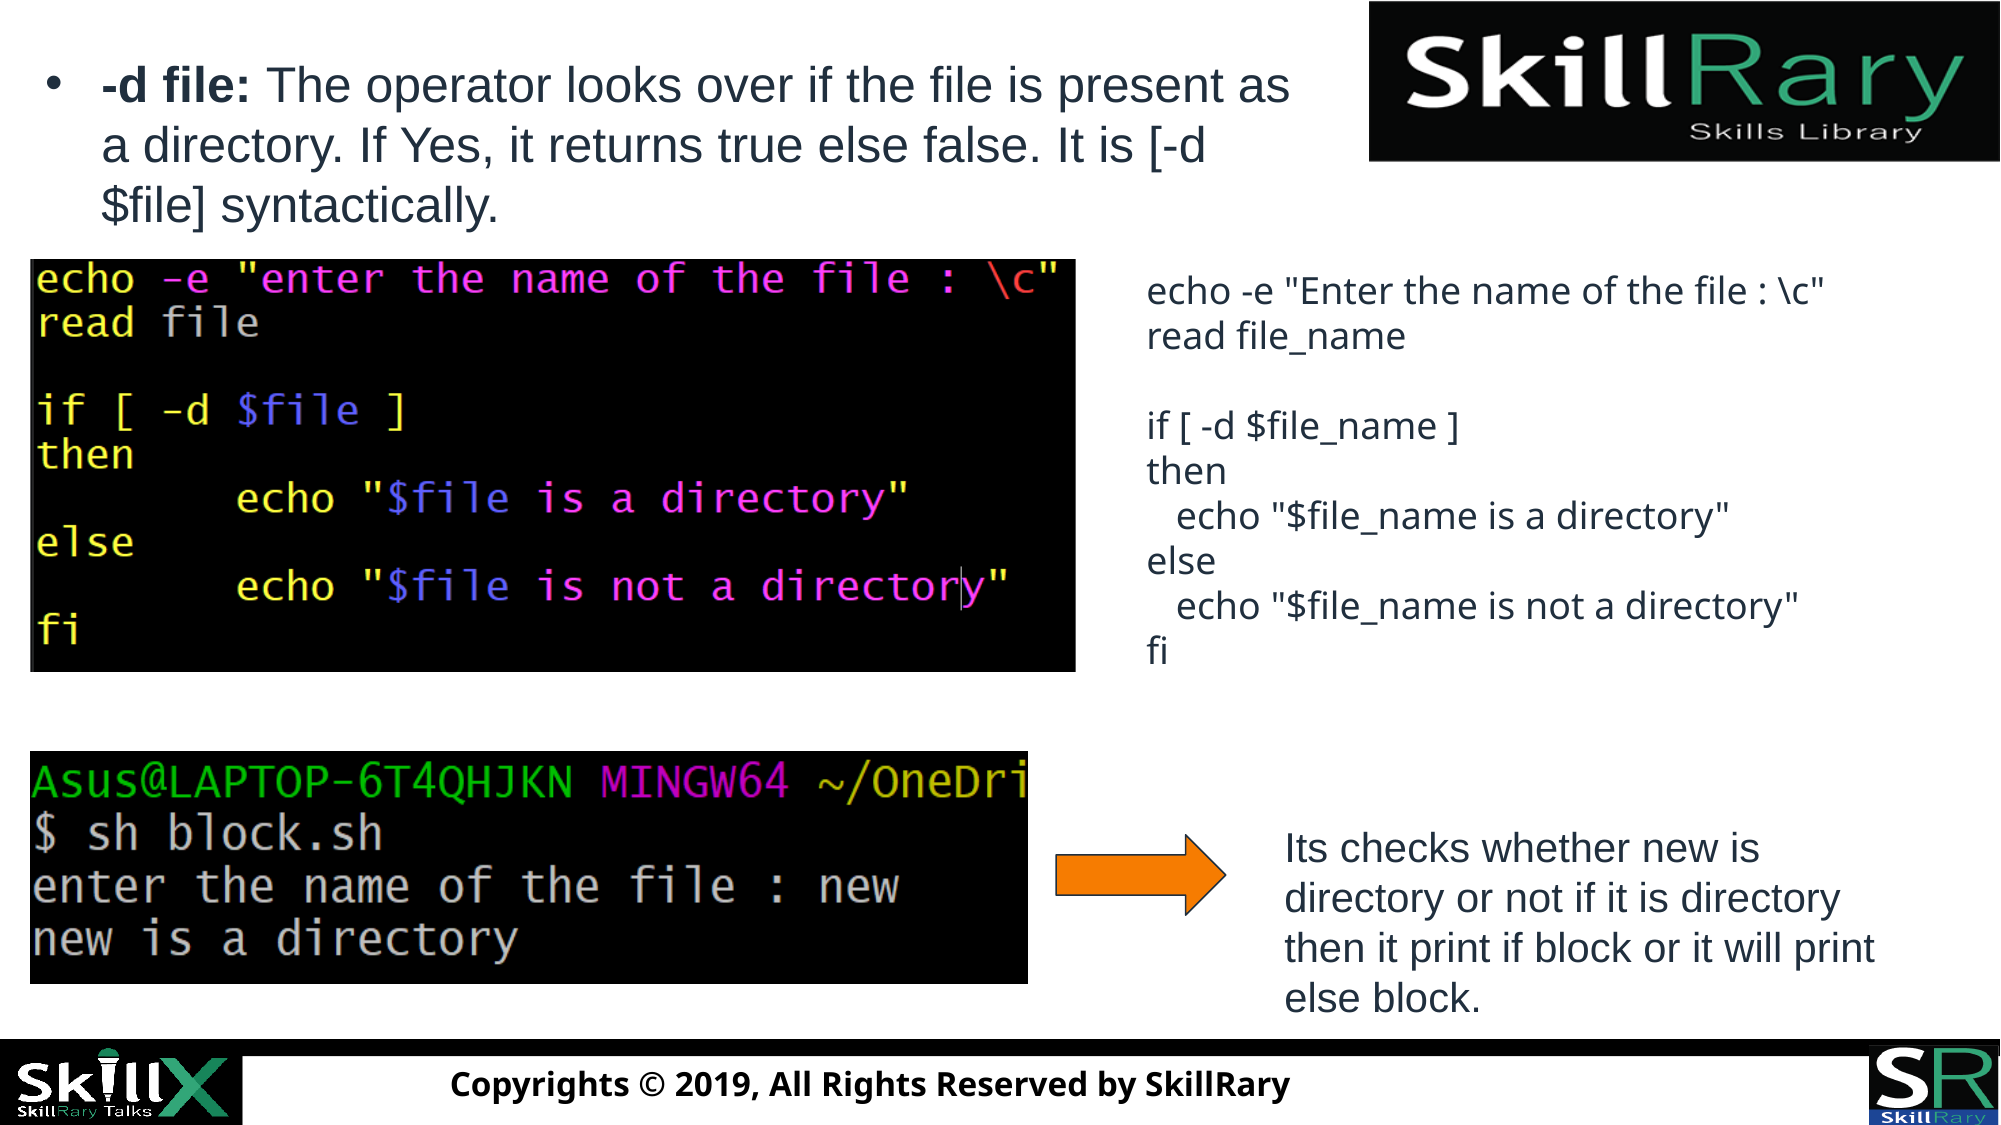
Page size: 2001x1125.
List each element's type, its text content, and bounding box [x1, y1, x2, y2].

text_box echo -e "Enter the name of the file : \c" read file_name if [ -d $file_name ] then echo "$file_name is a directory" else echo "$file_name is not a directory" fi [1131, 259, 2000, 680]
picture [30, 259, 1076, 672]
text_box [1056, 834, 1226, 916]
text_box Its checks whether new is directory or not if it is directory then it print if block or it will print else block. [1269, 813, 1910, 1029]
picture [1369, 0, 2000, 245]
picture [29, 751, 1028, 984]
picture [0, 1039, 243, 1125]
picture [1869, 1037, 2000, 1125]
text_box -d file: The operator looks over if the file is present as a directory. If Yes, it returns true else false. It is [-d $file] syntactically. [30, 45, 1337, 301]
